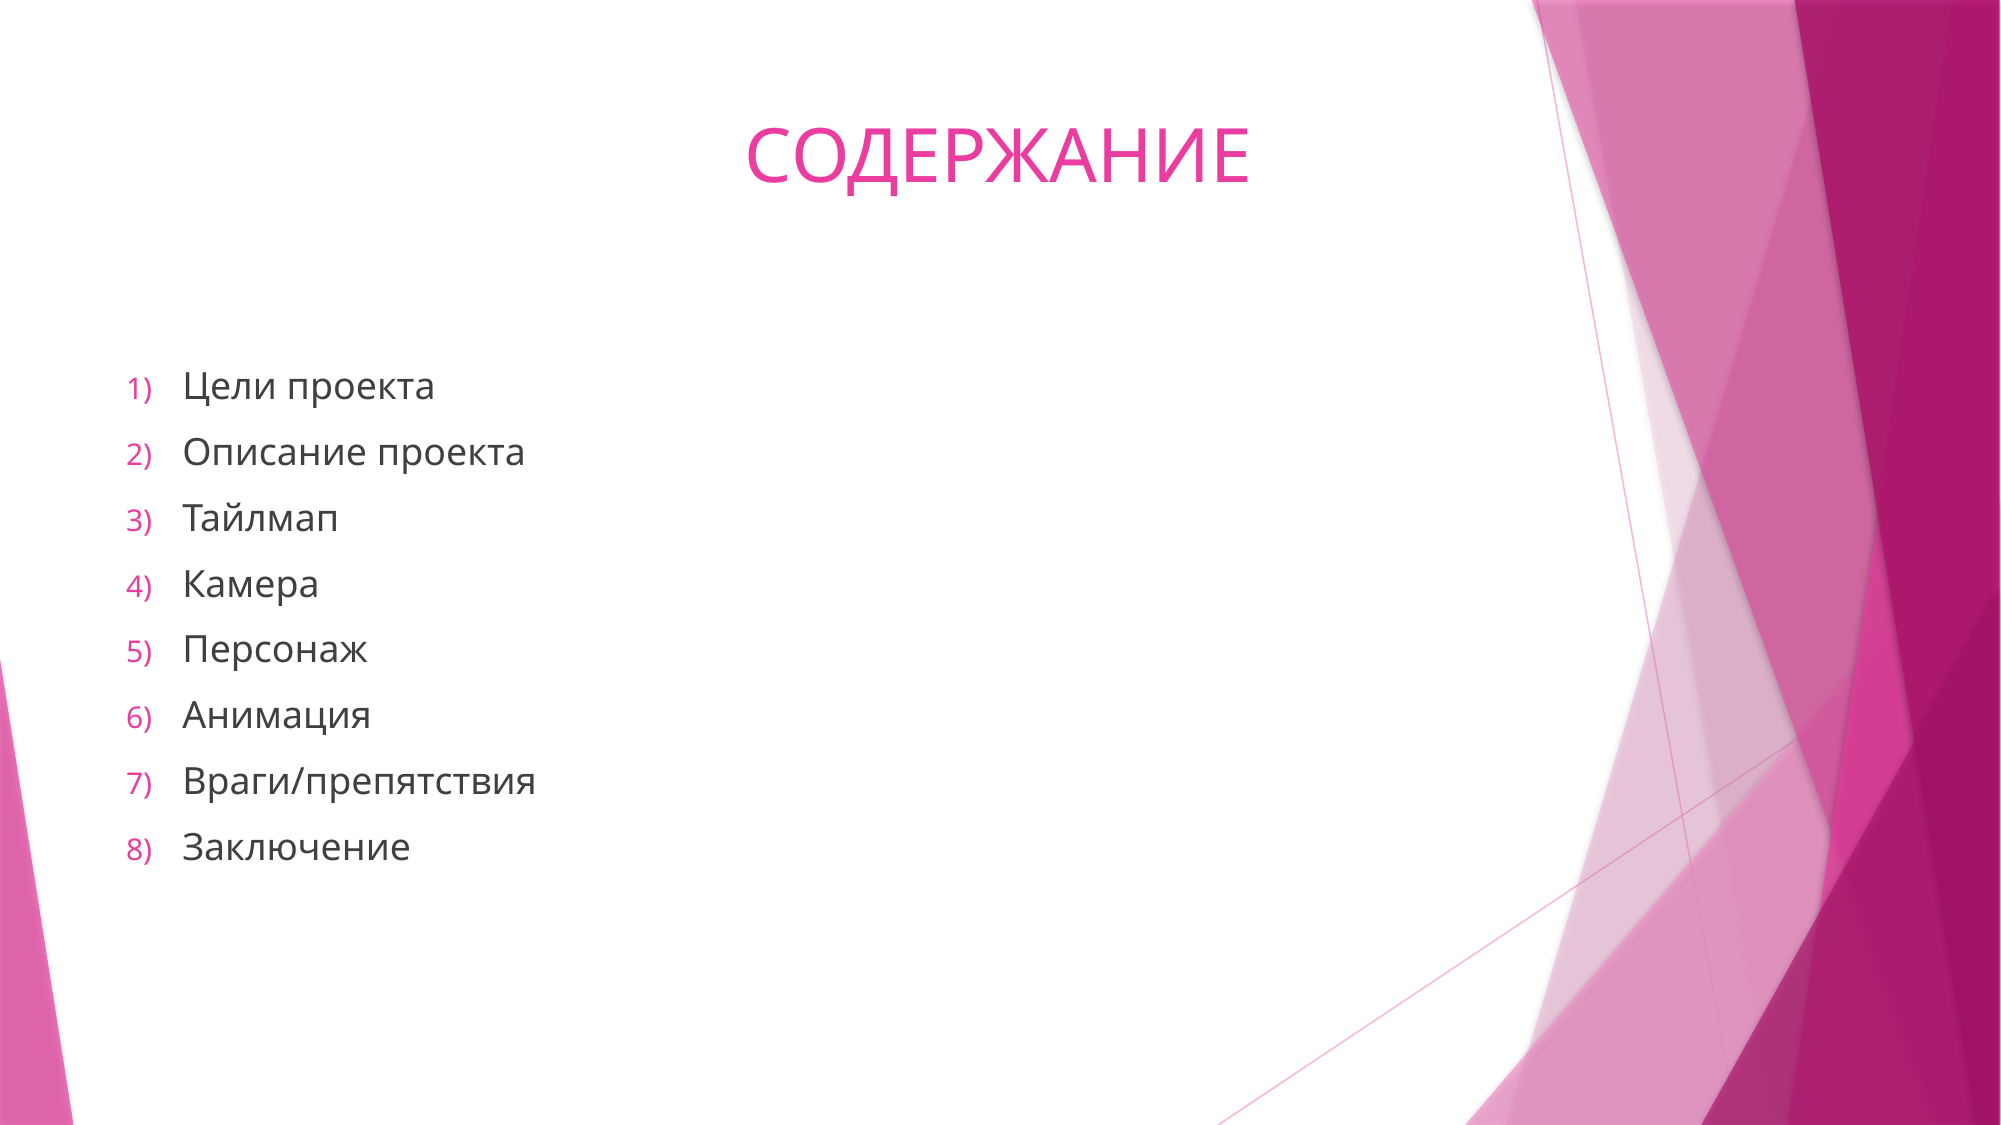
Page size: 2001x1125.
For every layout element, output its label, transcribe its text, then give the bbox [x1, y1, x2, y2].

list Цели проекта Описание проекта Тайлмап Камера Персонаж Анимация Враги/препятствия Заключение [111, 354, 1522, 992]
title СОДЕРЖАНИЕ [111, 99, 1887, 317]
